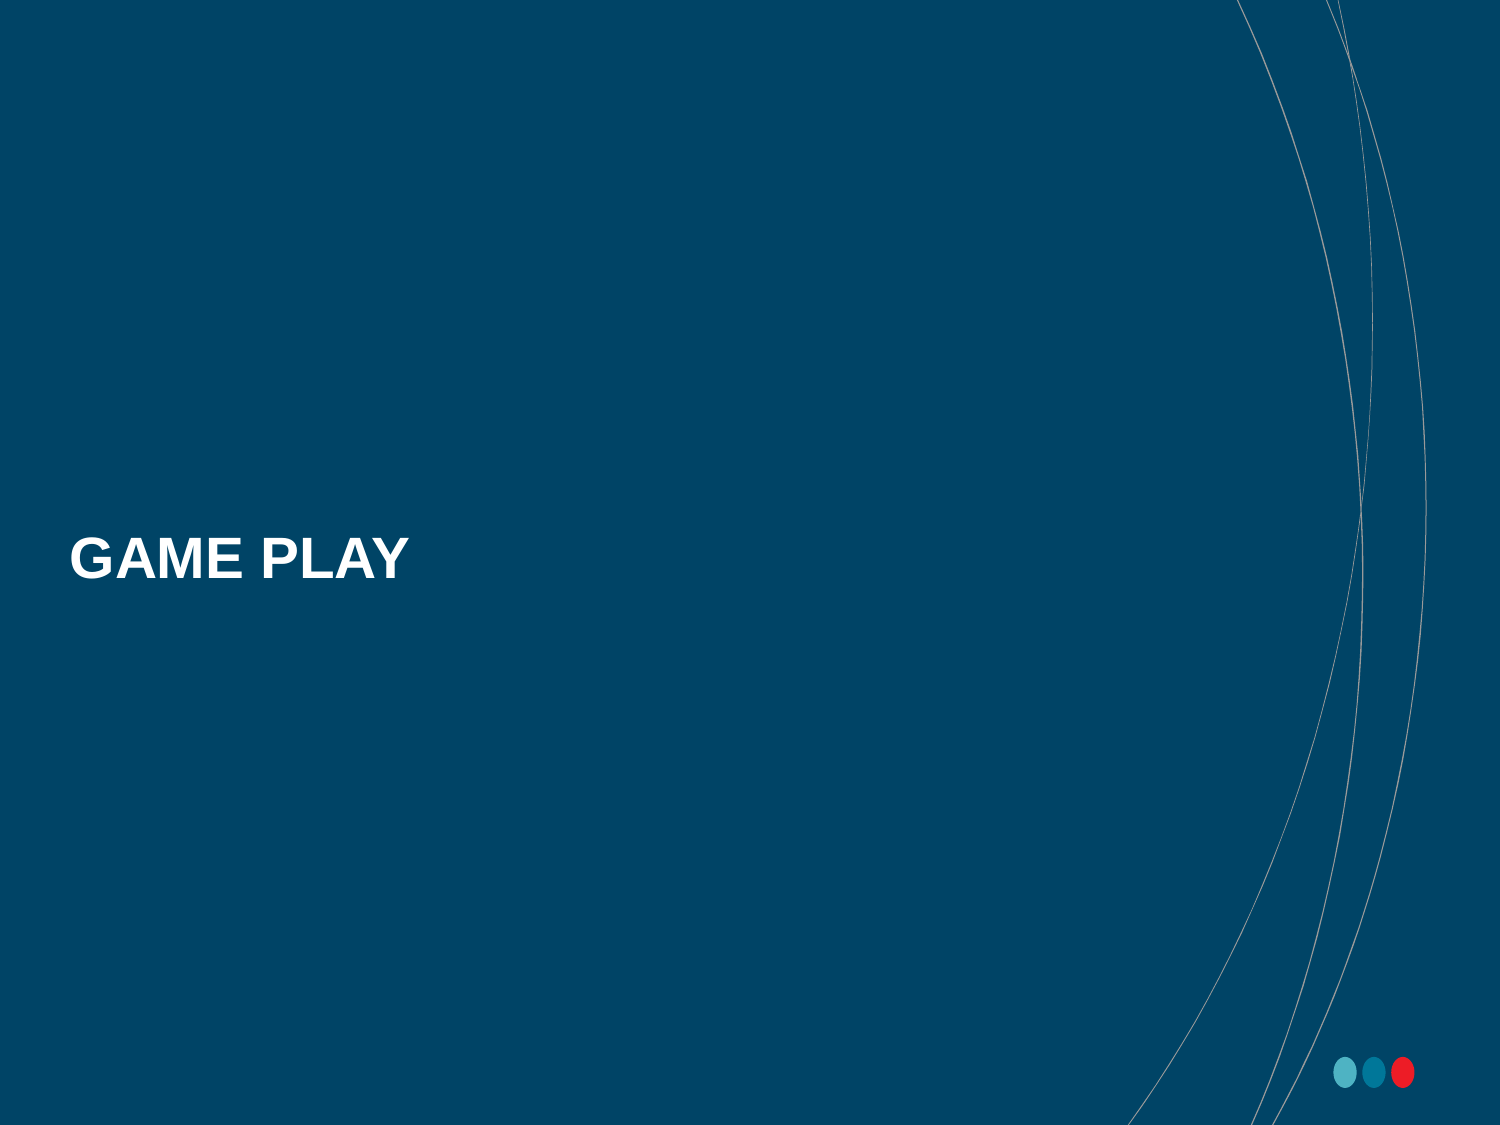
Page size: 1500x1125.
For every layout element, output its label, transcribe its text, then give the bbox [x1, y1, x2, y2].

title Game PLAY [69, 250, 1133, 591]
